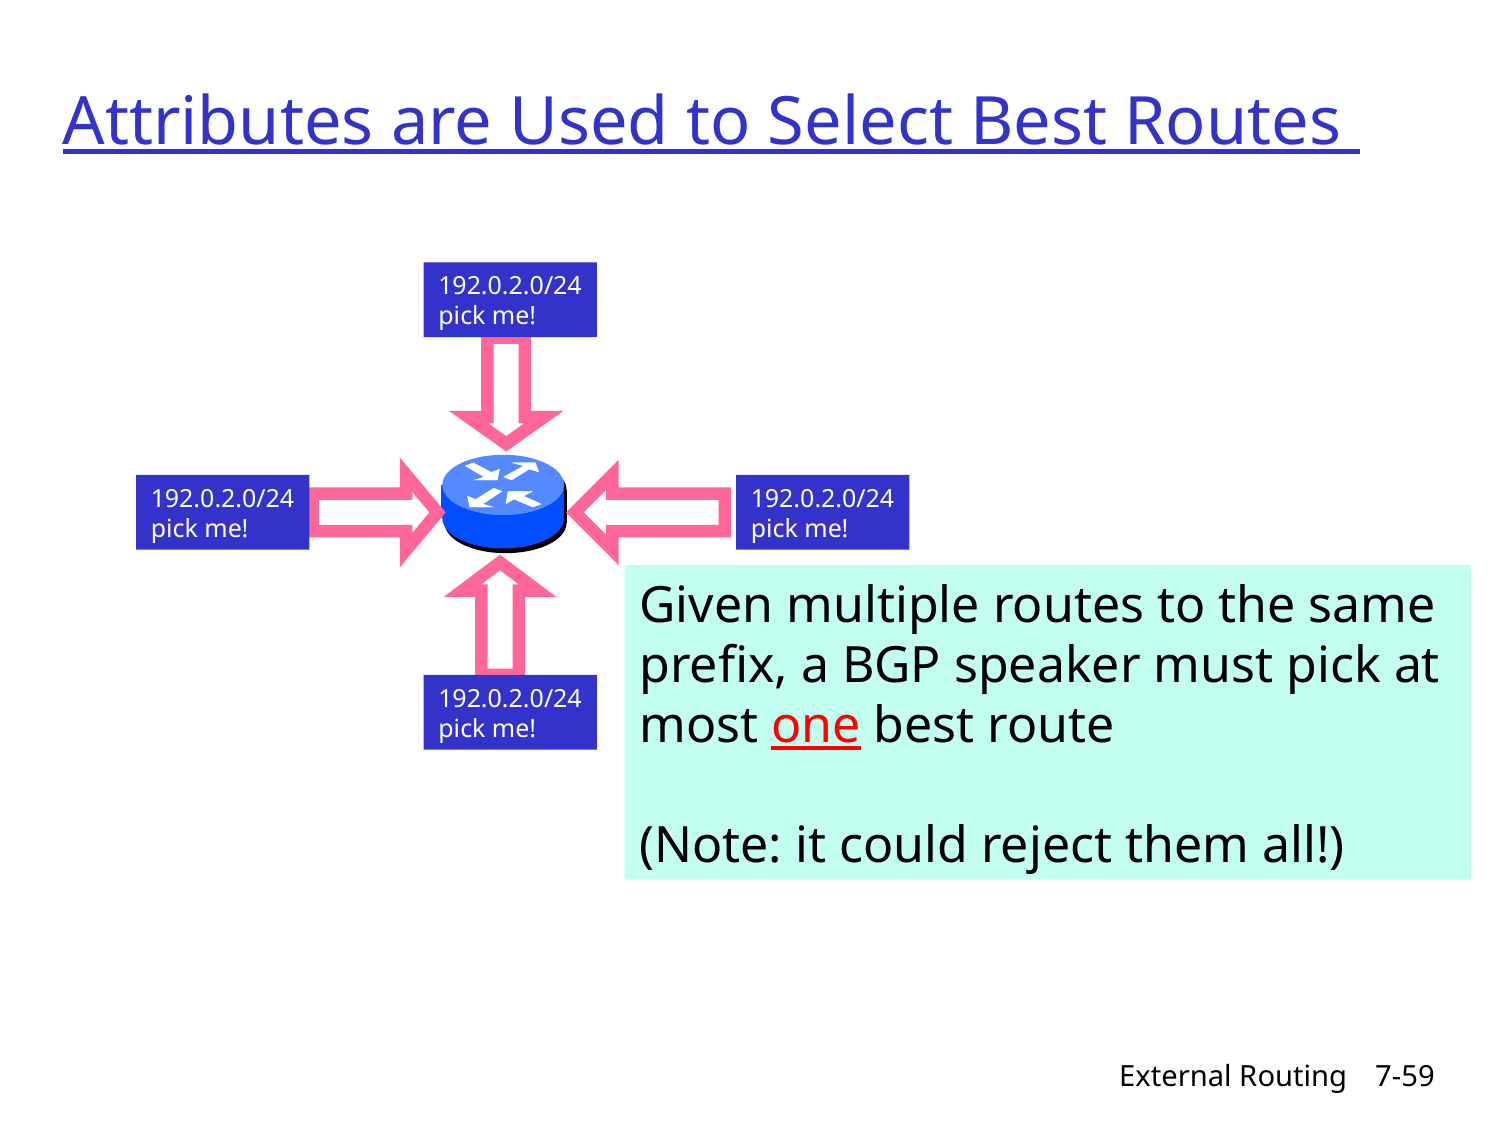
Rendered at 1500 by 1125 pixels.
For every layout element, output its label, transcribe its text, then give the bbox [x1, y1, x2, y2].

slide_number 7-59 [1338, 1049, 1451, 1125]
picture [437, 449, 578, 567]
text_box [468, 338, 544, 444]
text_box Given multiple routes to the same prefix, a BGP speaker must pick at most one best route (Note: it could reject them all!) [624, 565, 1472, 880]
text_box [582, 474, 725, 550]
title Attributes are Used to Select Best Routes [47, 38, 1430, 197]
text_box 192.0.2.0/24 pick me! [423, 674, 597, 750]
footer External Routing [887, 1049, 1338, 1125]
text_box [312, 474, 432, 550]
text_box 192.0.2.0/24 pick me! [423, 262, 597, 338]
text_box [462, 575, 538, 674]
text_box 192.0.2.0/24 pick me! [136, 474, 310, 550]
text_box 192.0.2.0/24 pick me! [736, 474, 910, 550]
